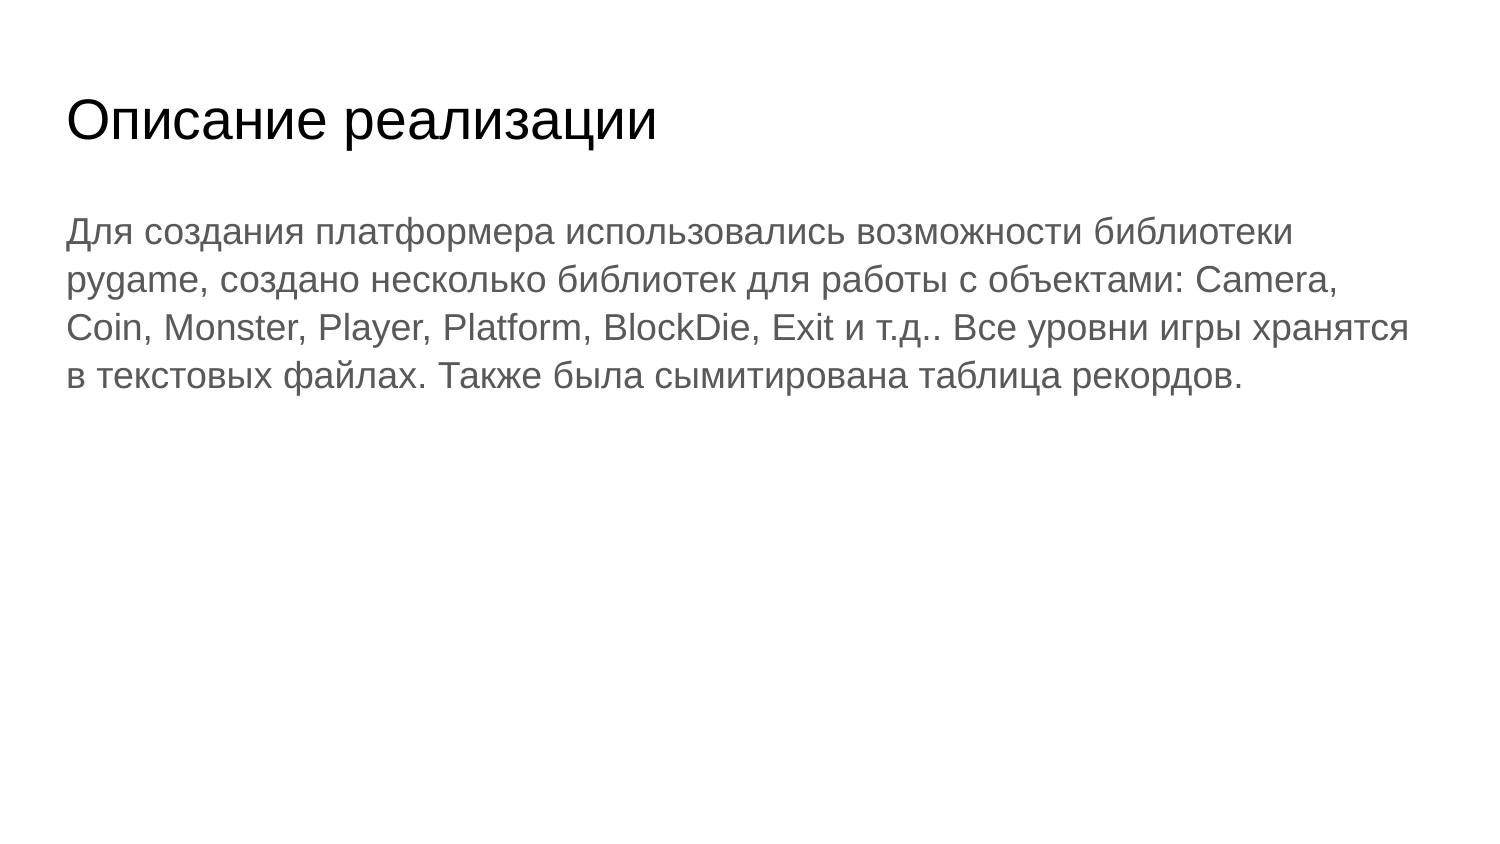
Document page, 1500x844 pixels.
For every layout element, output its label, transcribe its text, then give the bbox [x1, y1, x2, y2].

list Для создания платформера использовались возможности библиотеки pygame, создано несколько библиотек для работы с объектами: Camera, Coin, Monster, Player, Platform, BlockDie, Exit и т.д.. Все уровни игры хранятся в текстовых файлах. Также была сымитирована таблица рекордов. [51, 189, 1449, 750]
title Описание реализации [51, 72, 1449, 167]
